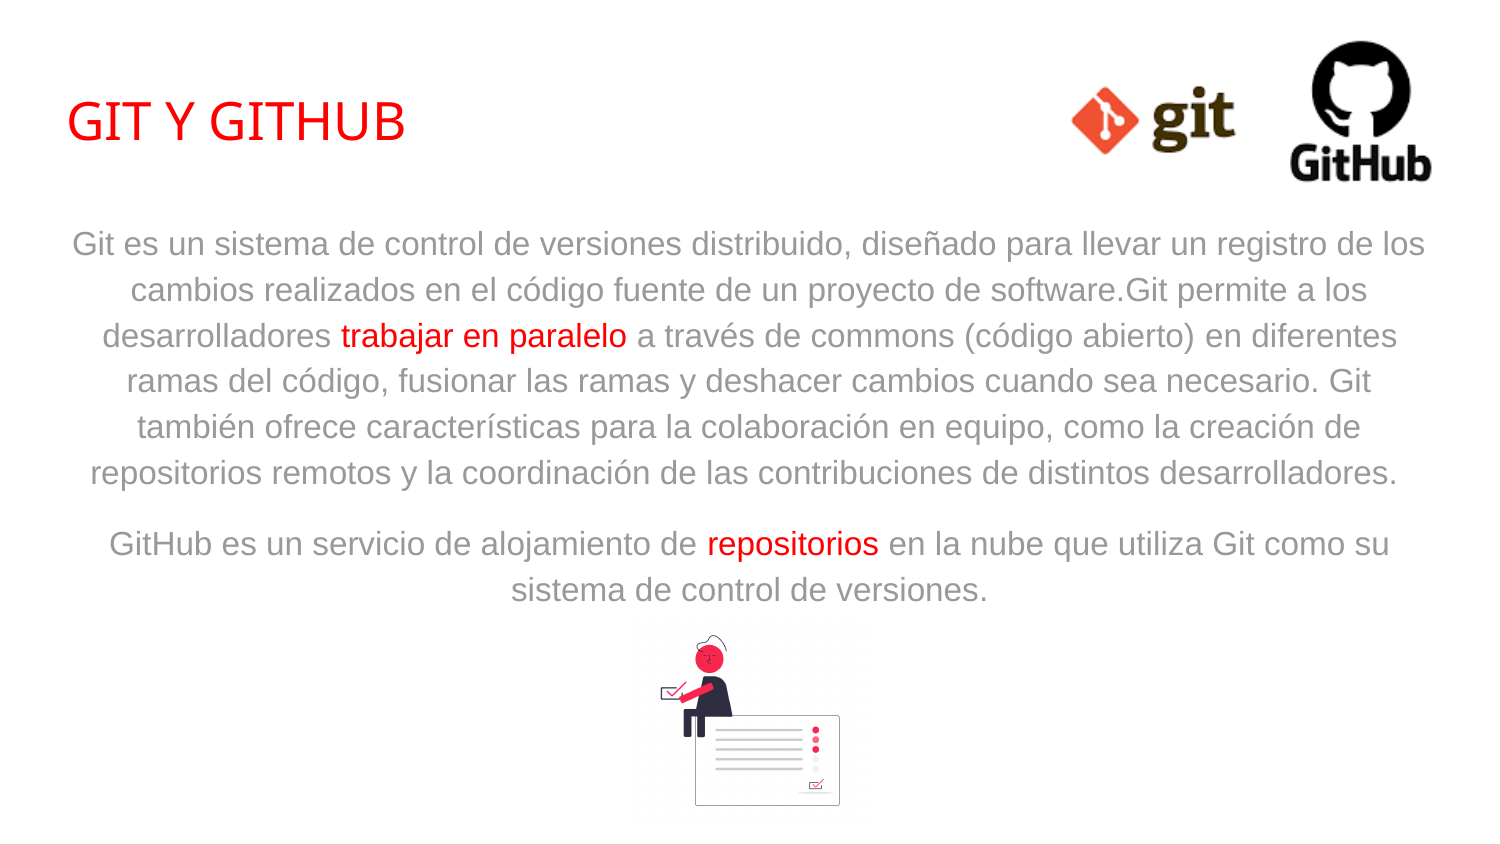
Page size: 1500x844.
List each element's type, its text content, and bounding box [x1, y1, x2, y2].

picture [1018, 15, 1488, 190]
title GIT Y GITHUB [51, 72, 1013, 167]
list Git es un sistema de control de versiones distribuido, diseñado para llevar un registro de los cambios realizados en el código fuente de un proyecto de software.Git permite a los desarrolladores trabajar en paralelo a través de commons (código abierto) en diferentes ramas del código, fusionar las ramas y deshacer cambios cuando sea necesario. Git también ofrece características para la colaboración en equipo, como la creación de repositorios remotos y la coordinación de las contribuciones de distintos desarrolladores. GitHub es un servicio de alojamiento de repositorios en la nube que utiliza Git como su sistema de control de versiones. [51, 201, 1449, 762]
picture [629, 614, 871, 827]
